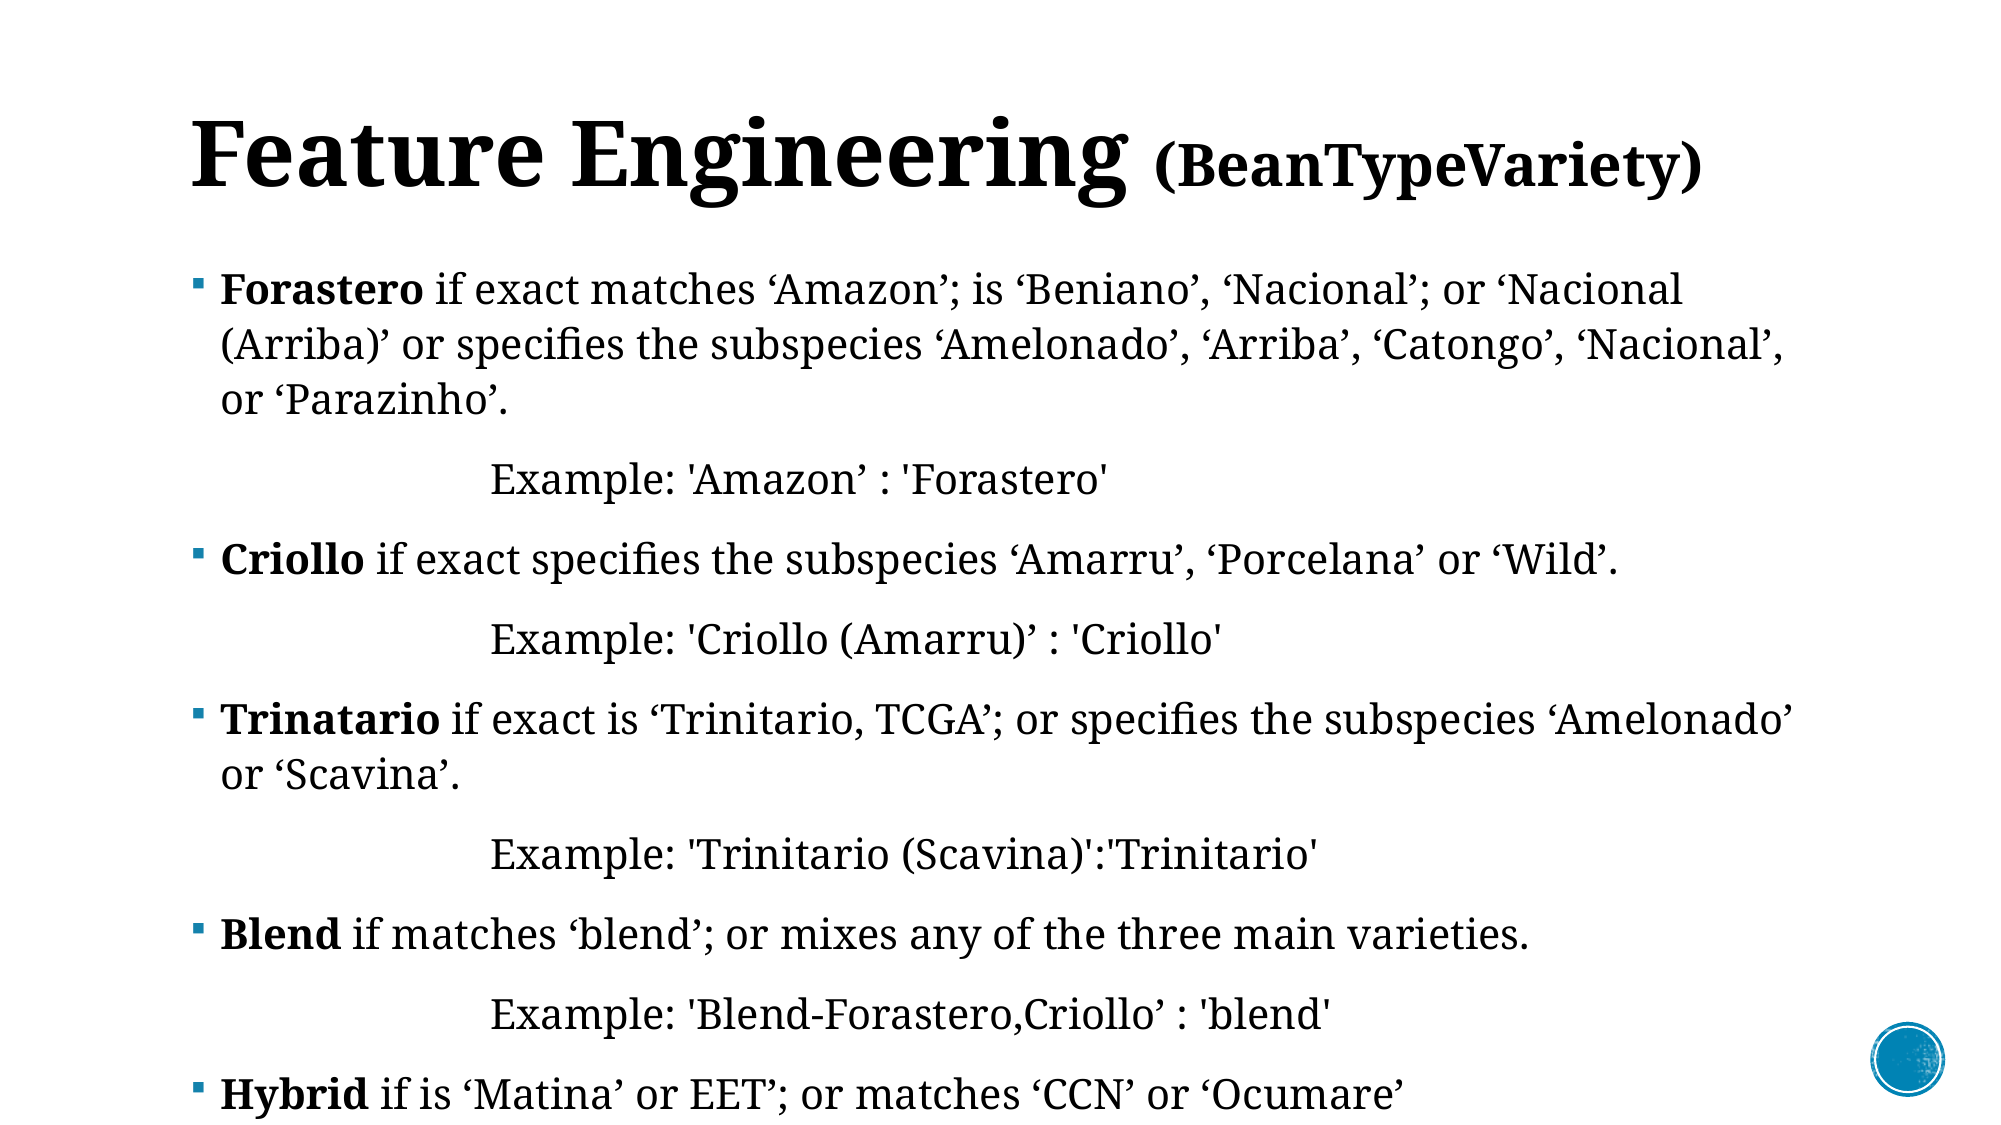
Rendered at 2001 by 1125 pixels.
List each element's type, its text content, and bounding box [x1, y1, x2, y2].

list Forastero if exact matches ‘Amazon’; is ‘Beniano’, ‘Nacional’; or ‘Nacional (Arriba)’ or specifies the subspecies ‘Amelonado’, ‘Arriba’, ‘Catongo’, ‘Nacional’, or ‘Parazinho’. Example: 'Amazon’ : 'Forastero' Criollo if exact specifies the subspecies ‘Amarru’, ‘Porcelana’ or ‘Wild’. Example: 'Criollo (Amarru)’ : 'Criollo' Trinatario if exact is ‘Trinitario, TCGA’; or specifies the subspecies ‘Amelonado’ or ‘Scavina’. Example: 'Trinitario (Scavina)':'Trinitario' Blend if matches ‘blend’; or mixes any of the three main varieties. Example: 'Blend-Forastero,Criollo’ : 'blend' Hybrid if is ‘Matina’ or EET’; or matches ‘CCN’ or ‘Ocumare’ Example: 'EET’ : 'hybrid' [175, 250, 1825, 1020]
title Feature Engineering (BeanTypeVariety) [175, 79, 1826, 344]
